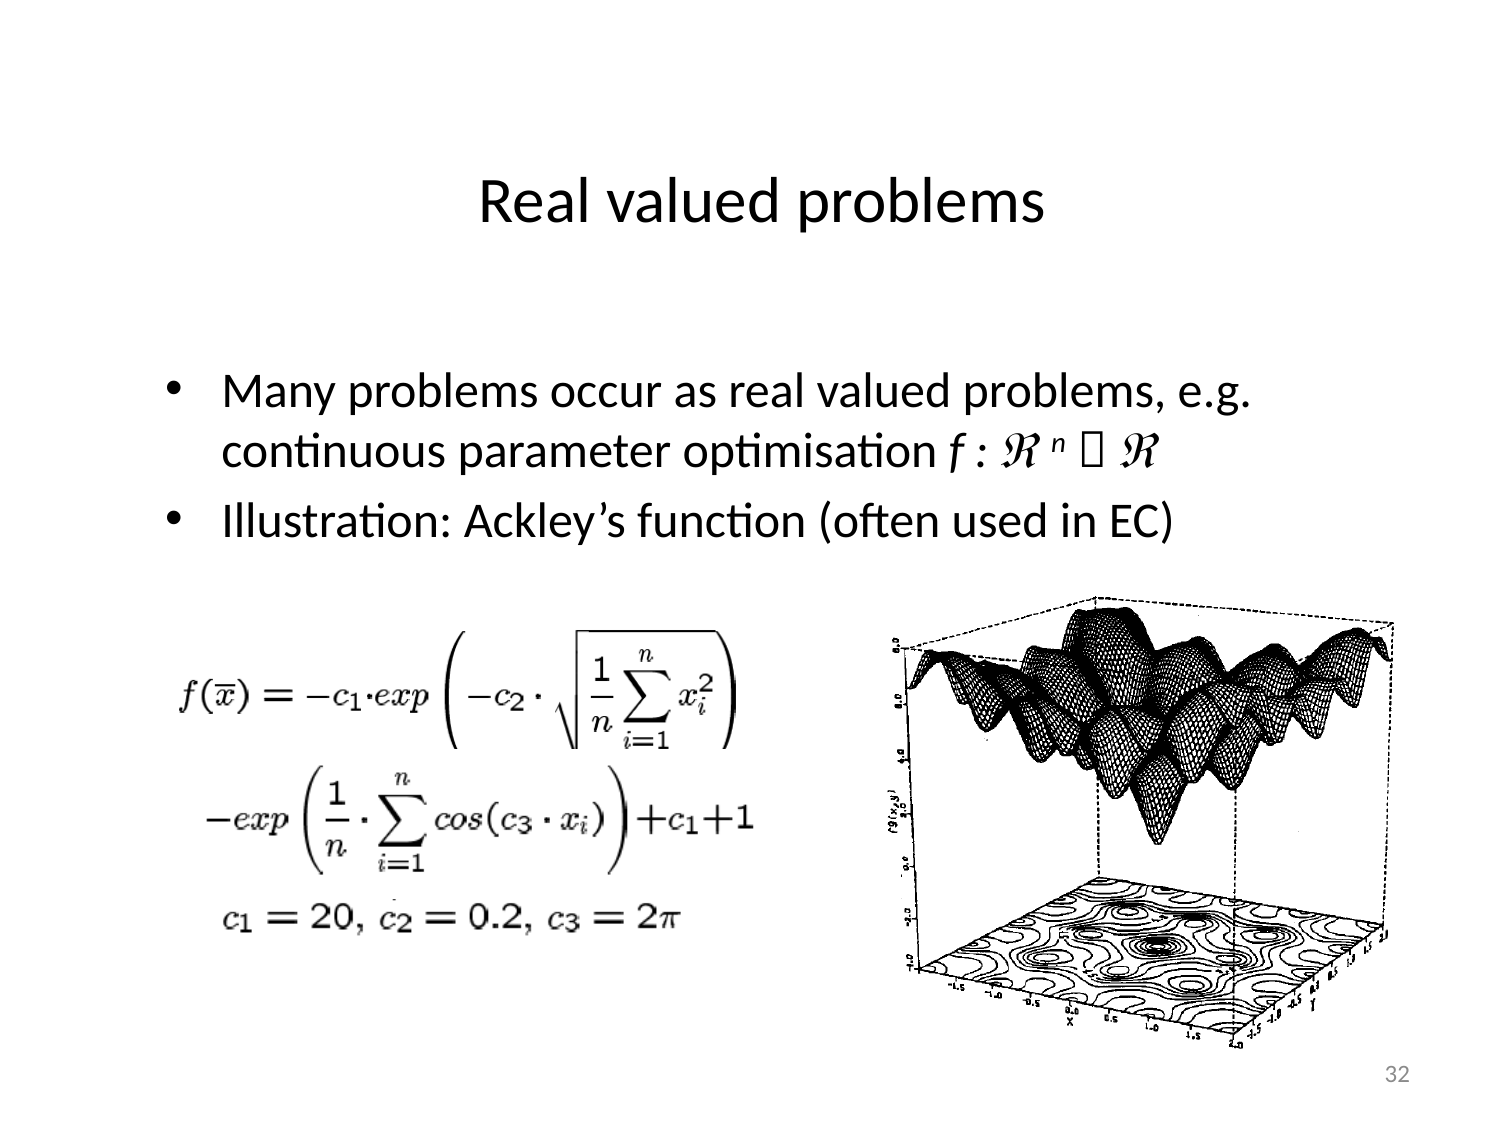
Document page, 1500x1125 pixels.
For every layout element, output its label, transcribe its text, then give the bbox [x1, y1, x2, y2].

slide_number 32 [1074, 1042, 1425, 1103]
picture [887, 587, 1406, 1055]
title Real valued problems [125, 149, 1400, 244]
list Many problems occur as real valued problems, e.g. continuous parameter optimisation f :  n   Illustration: Ackley’s function (often used in EC) [150, 350, 1425, 1025]
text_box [174, 612, 763, 941]
